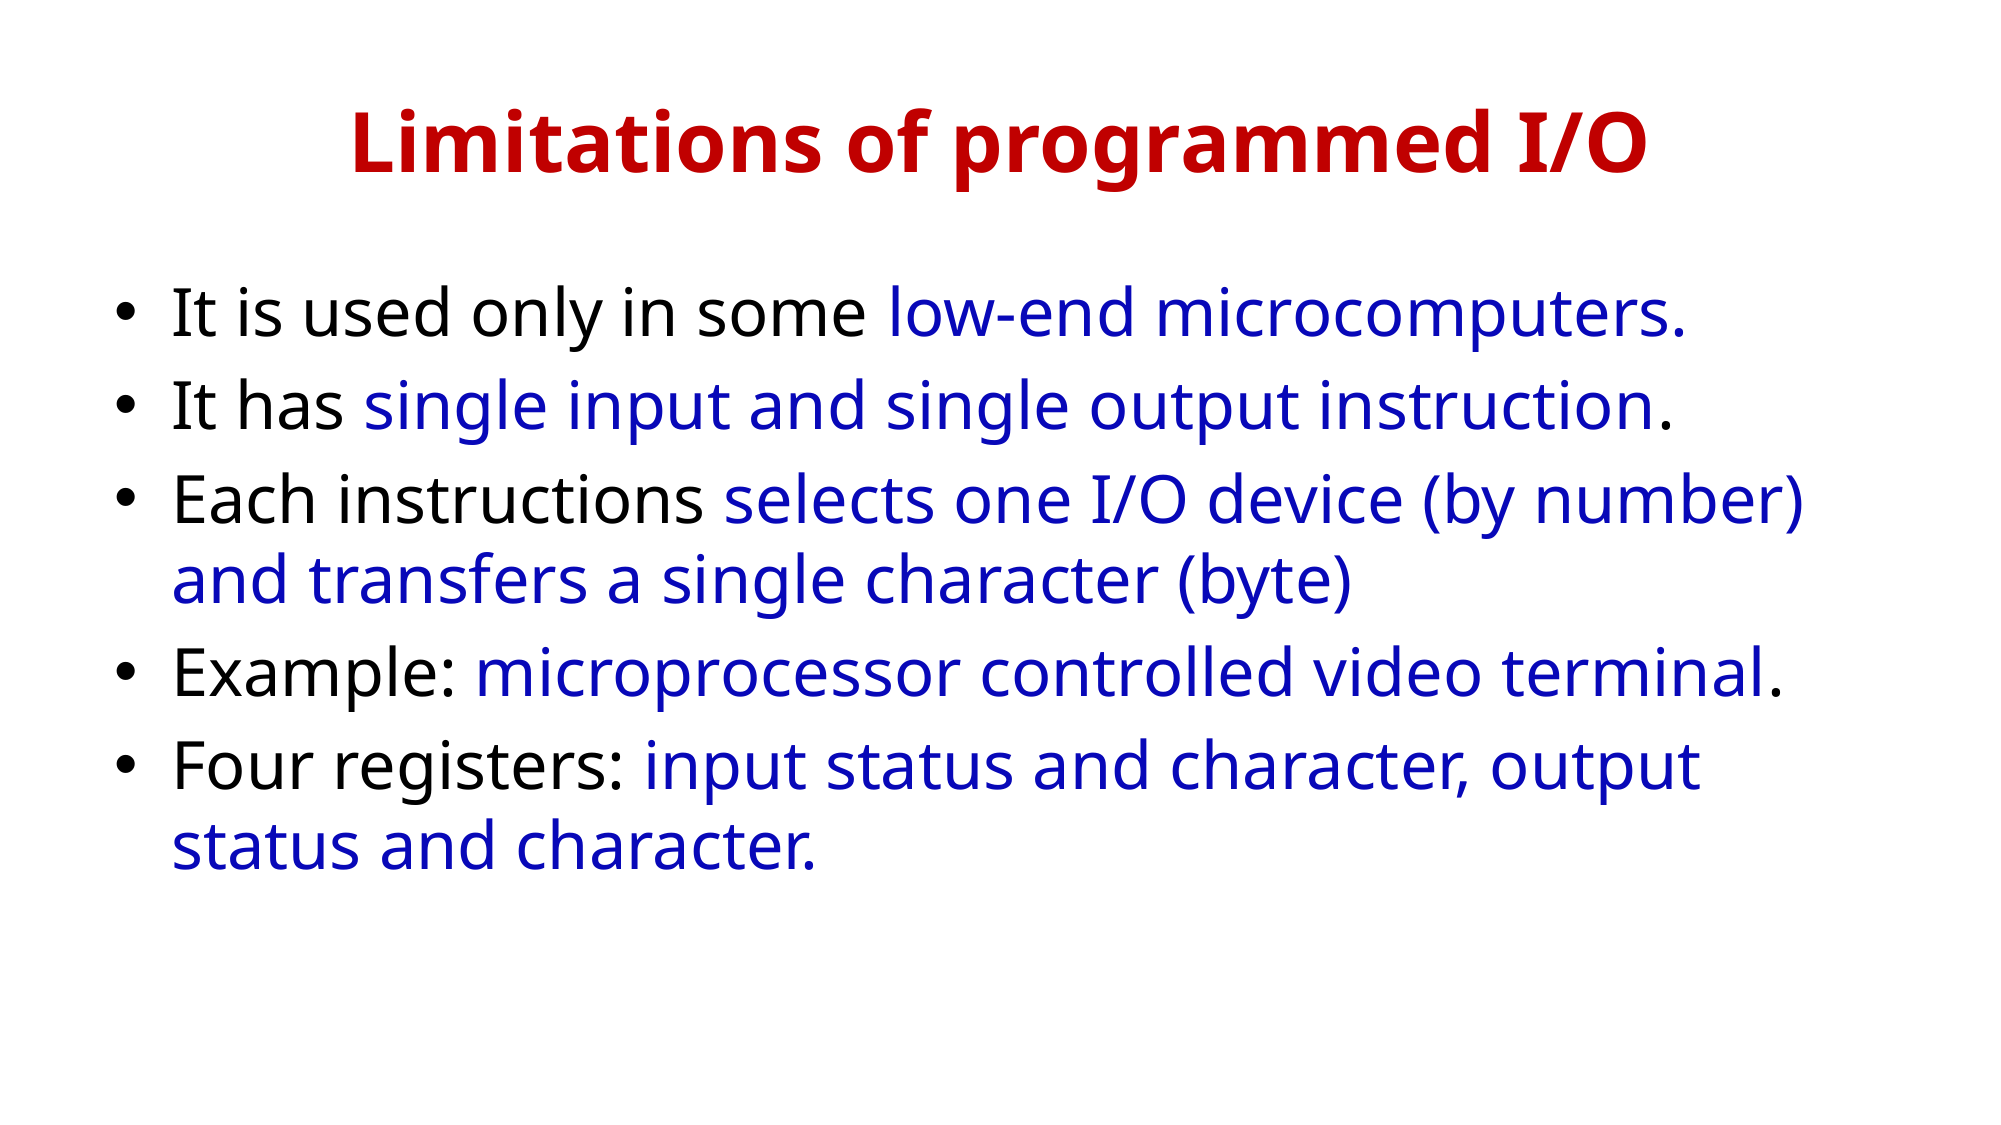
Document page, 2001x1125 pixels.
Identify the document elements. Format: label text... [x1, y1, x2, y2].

list It is used only in some low-end microcomputers. It has single input and single output instruction. Each instructions selects one I/O device (by number) and transfers a single character (byte) Example: microprocessor controlled video terminal. Four registers: input status and character, output status and character. [99, 262, 1900, 1005]
title Limitations of programmed I/O [99, 45, 1900, 233]
